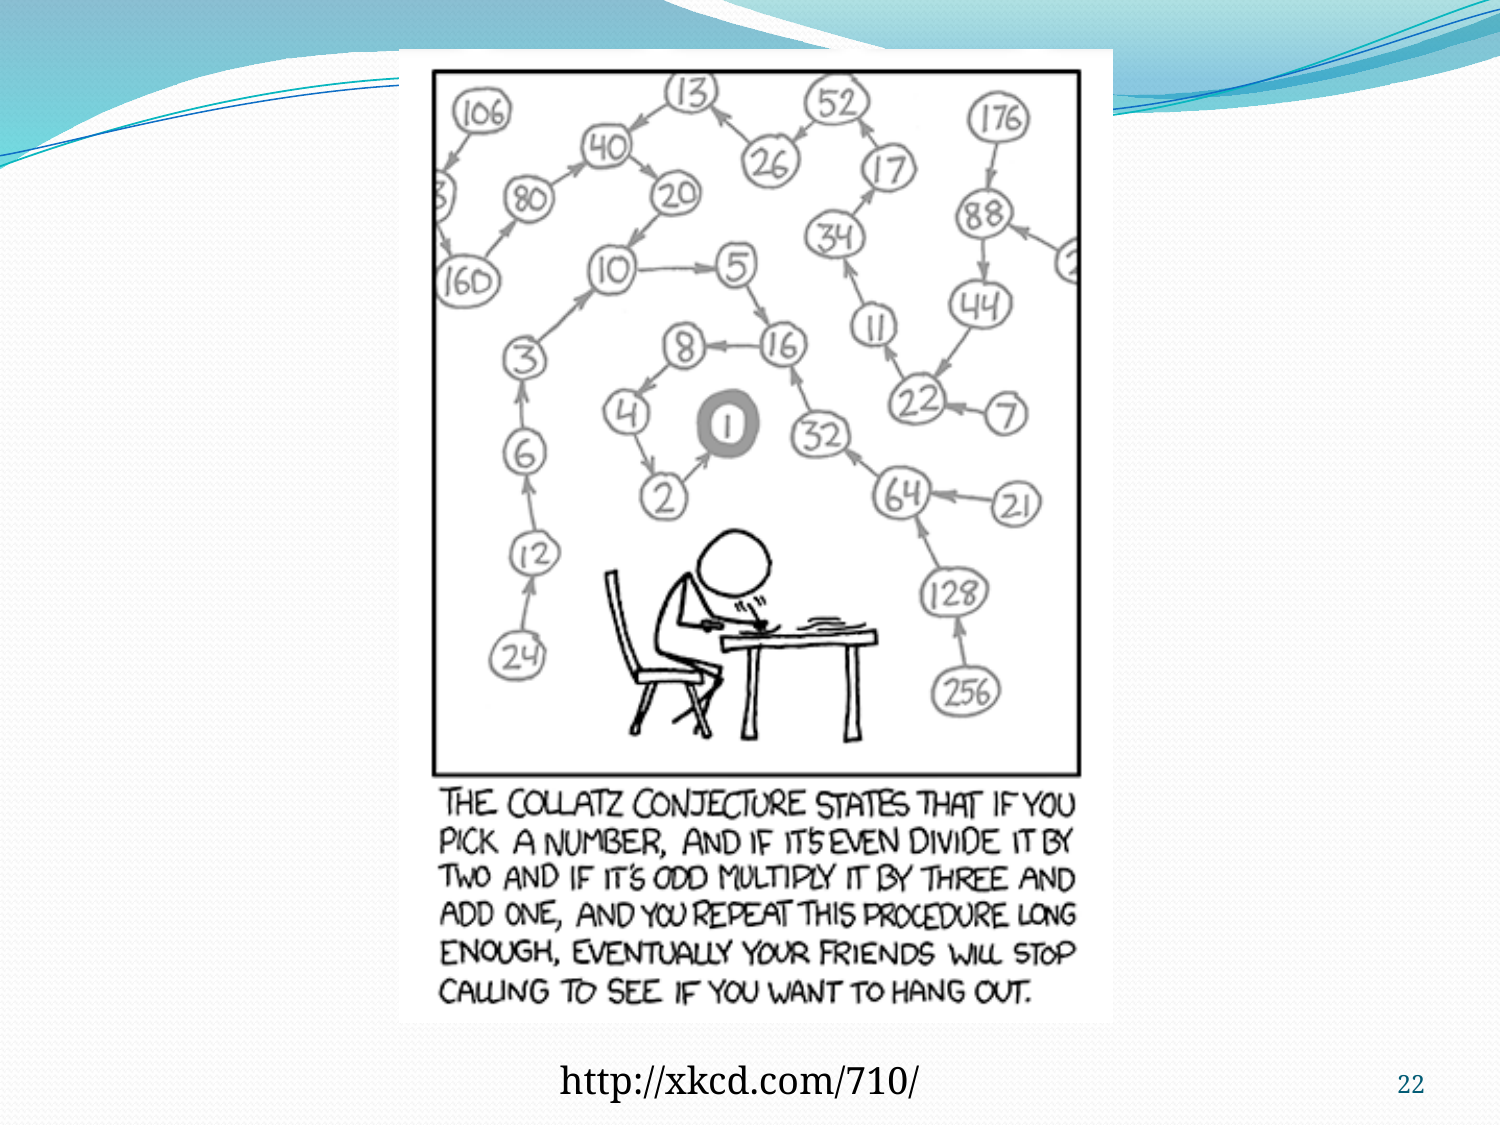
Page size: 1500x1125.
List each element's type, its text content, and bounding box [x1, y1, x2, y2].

text_box http://xkcd.com/710/ [545, 1049, 935, 1110]
picture [399, 49, 1113, 1024]
slide_number 22 [1299, 1042, 1425, 1103]
